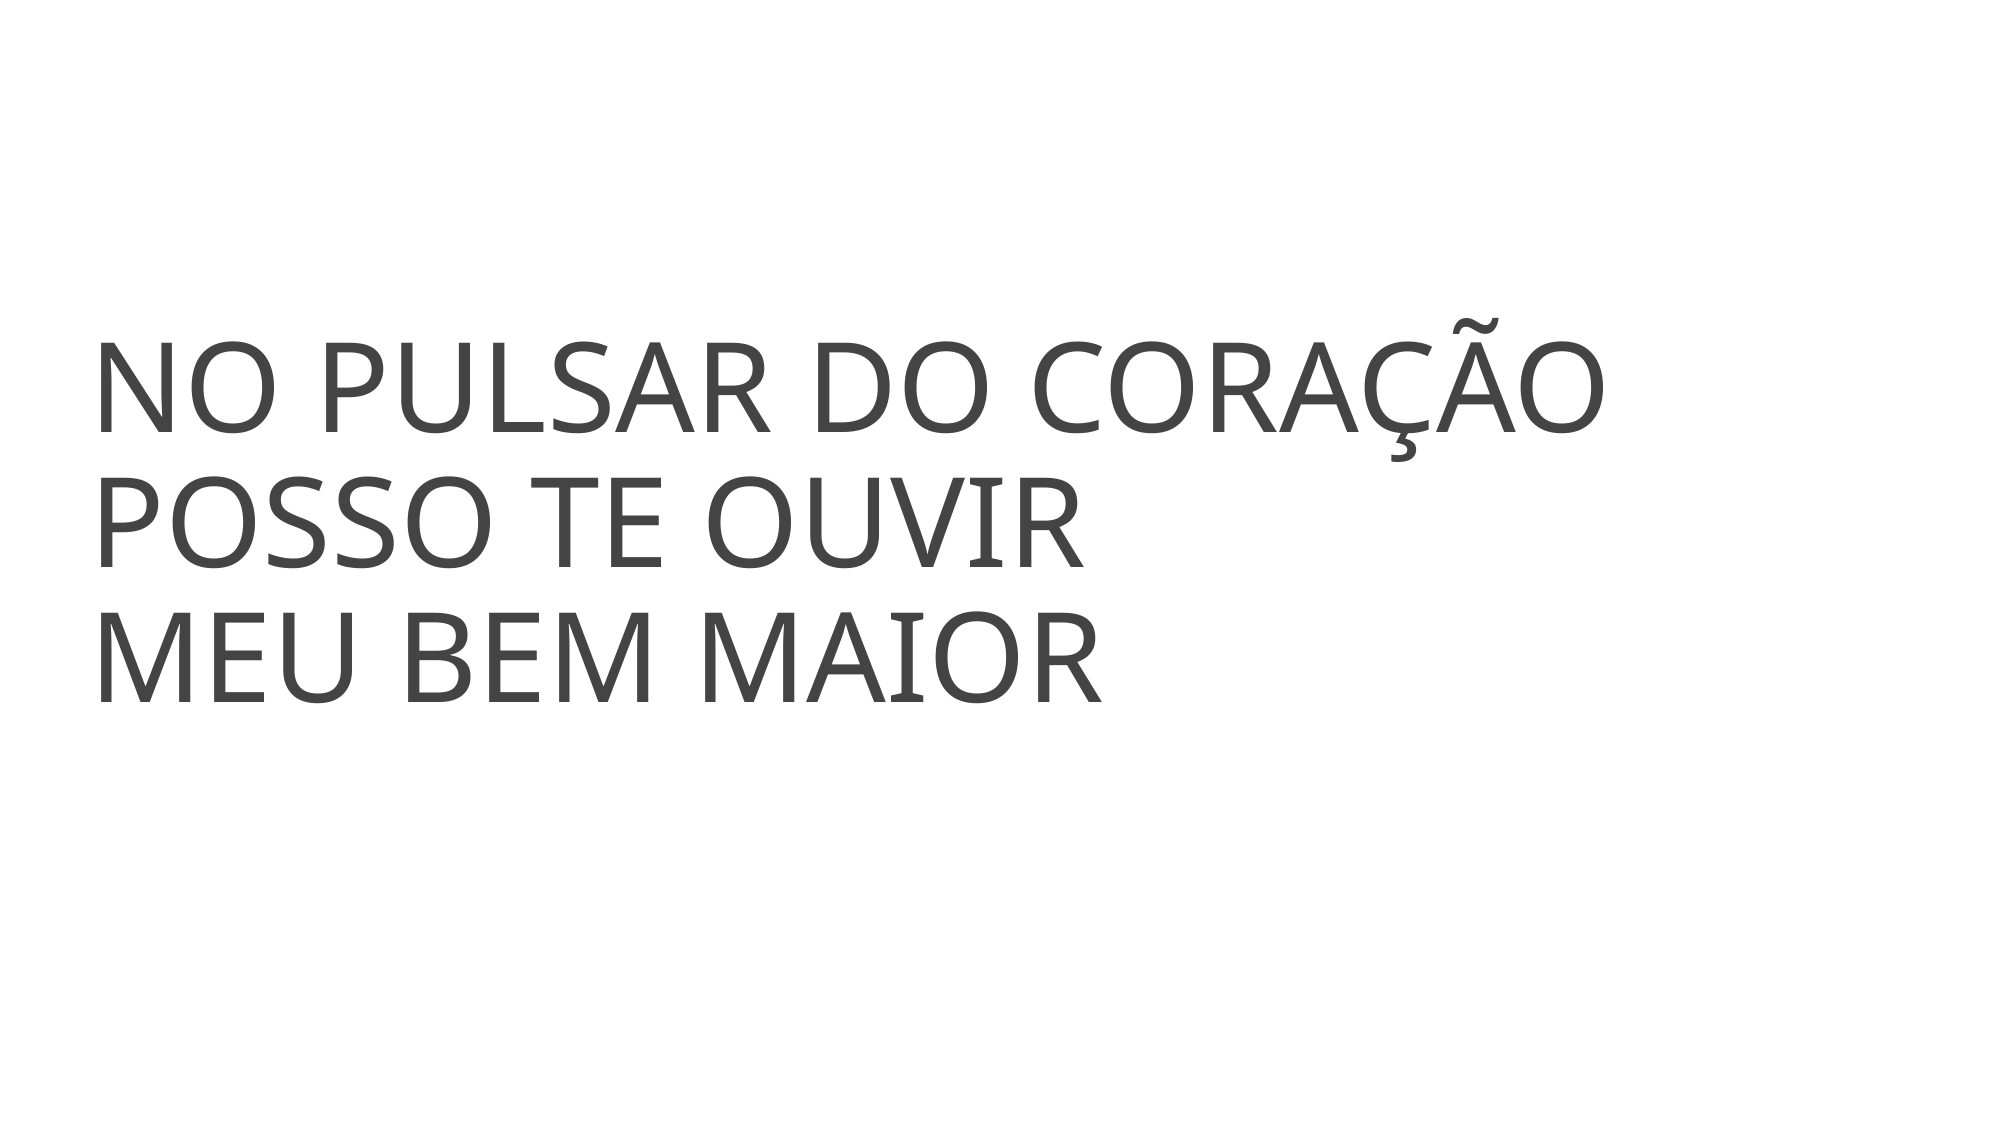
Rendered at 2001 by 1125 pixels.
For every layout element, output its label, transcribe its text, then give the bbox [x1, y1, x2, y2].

list NO PULSAR DO CORAÇÃO POSSO TE OUVIR MEU BEM MAIOR [74, 317, 1952, 1031]
